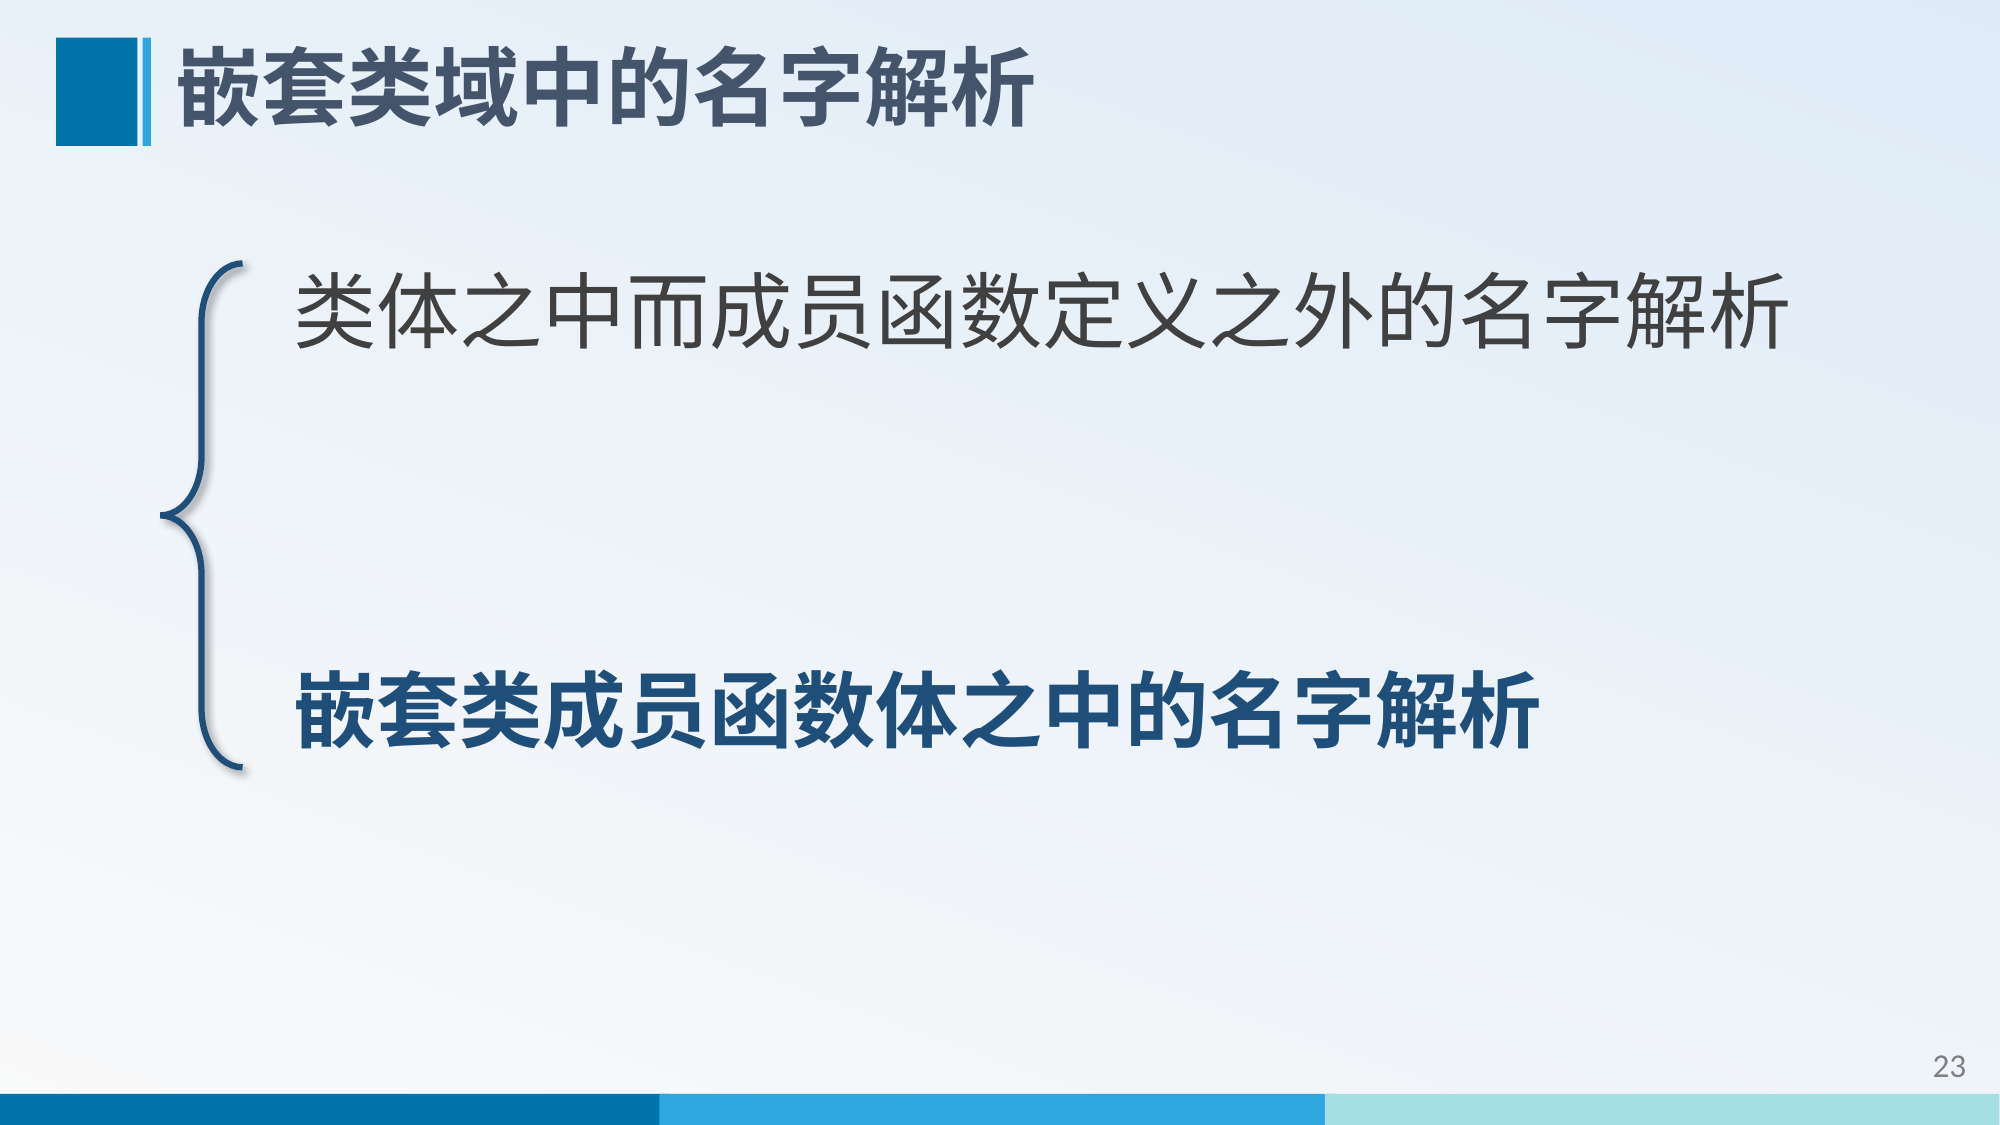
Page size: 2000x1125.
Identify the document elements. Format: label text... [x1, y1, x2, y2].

text_box 嵌套类成员函数体之中的名字解析 [278, 651, 2000, 766]
title 嵌套类域中的名字解析 [160, 37, 1791, 146]
text_box [160, 261, 243, 769]
text_box 类体之中而成员函数定义之外的名字解析 [278, 252, 2000, 367]
